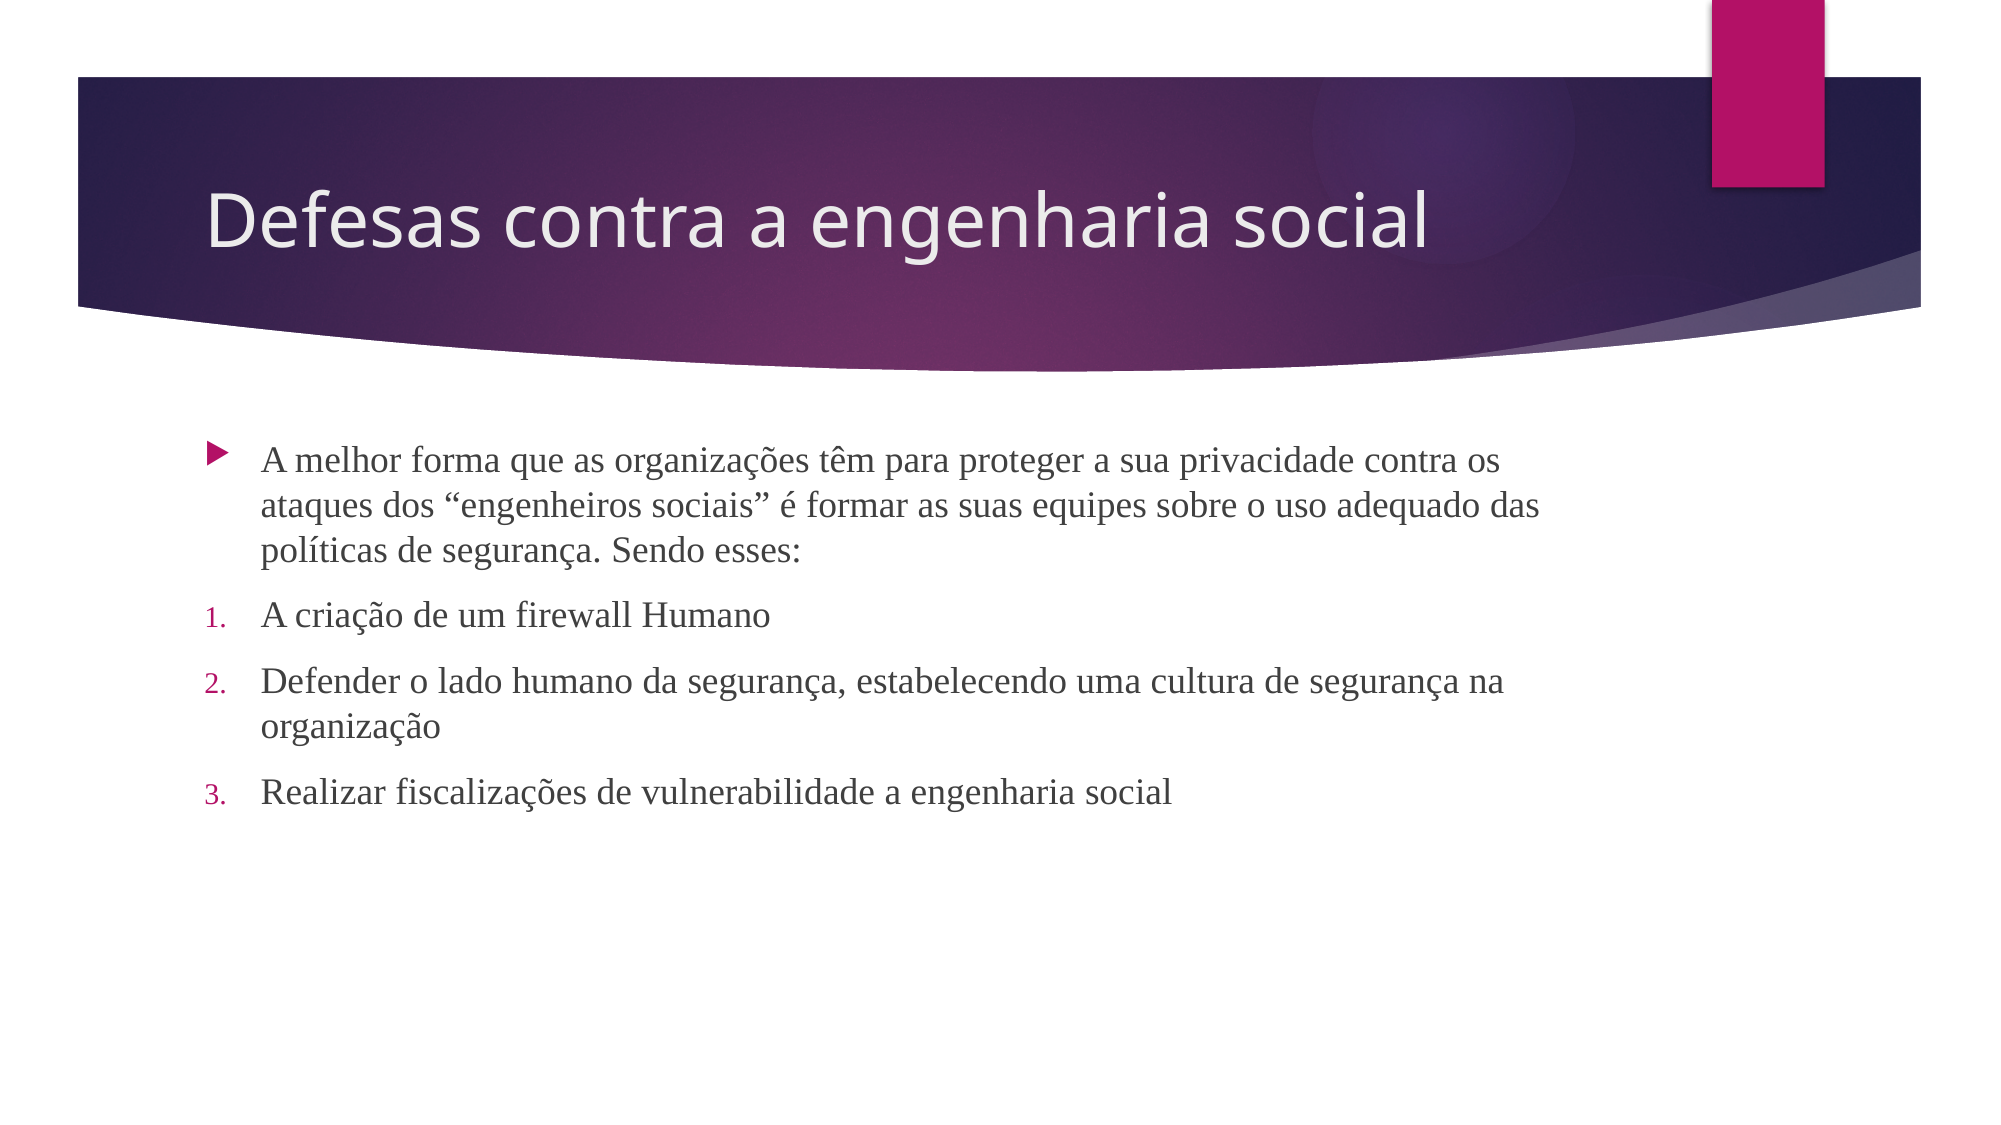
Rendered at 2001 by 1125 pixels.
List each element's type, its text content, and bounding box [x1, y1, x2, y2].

title Defesas contra a engenharia social [189, 159, 1627, 276]
list A melhor forma que as organizações têm para proteger a sua privacidade contra os ataques dos “engenheiros sociais” é formar as suas equipes sobre o uso adequado das políticas de segurança. Sendo esses: A criação de um firewall Humano Defender o lado humano da segurança, estabelecendo uma cultura de segurança na organização Realizar fiscalizações de vulnerabilidade a engenharia social [189, 427, 1638, 988]
